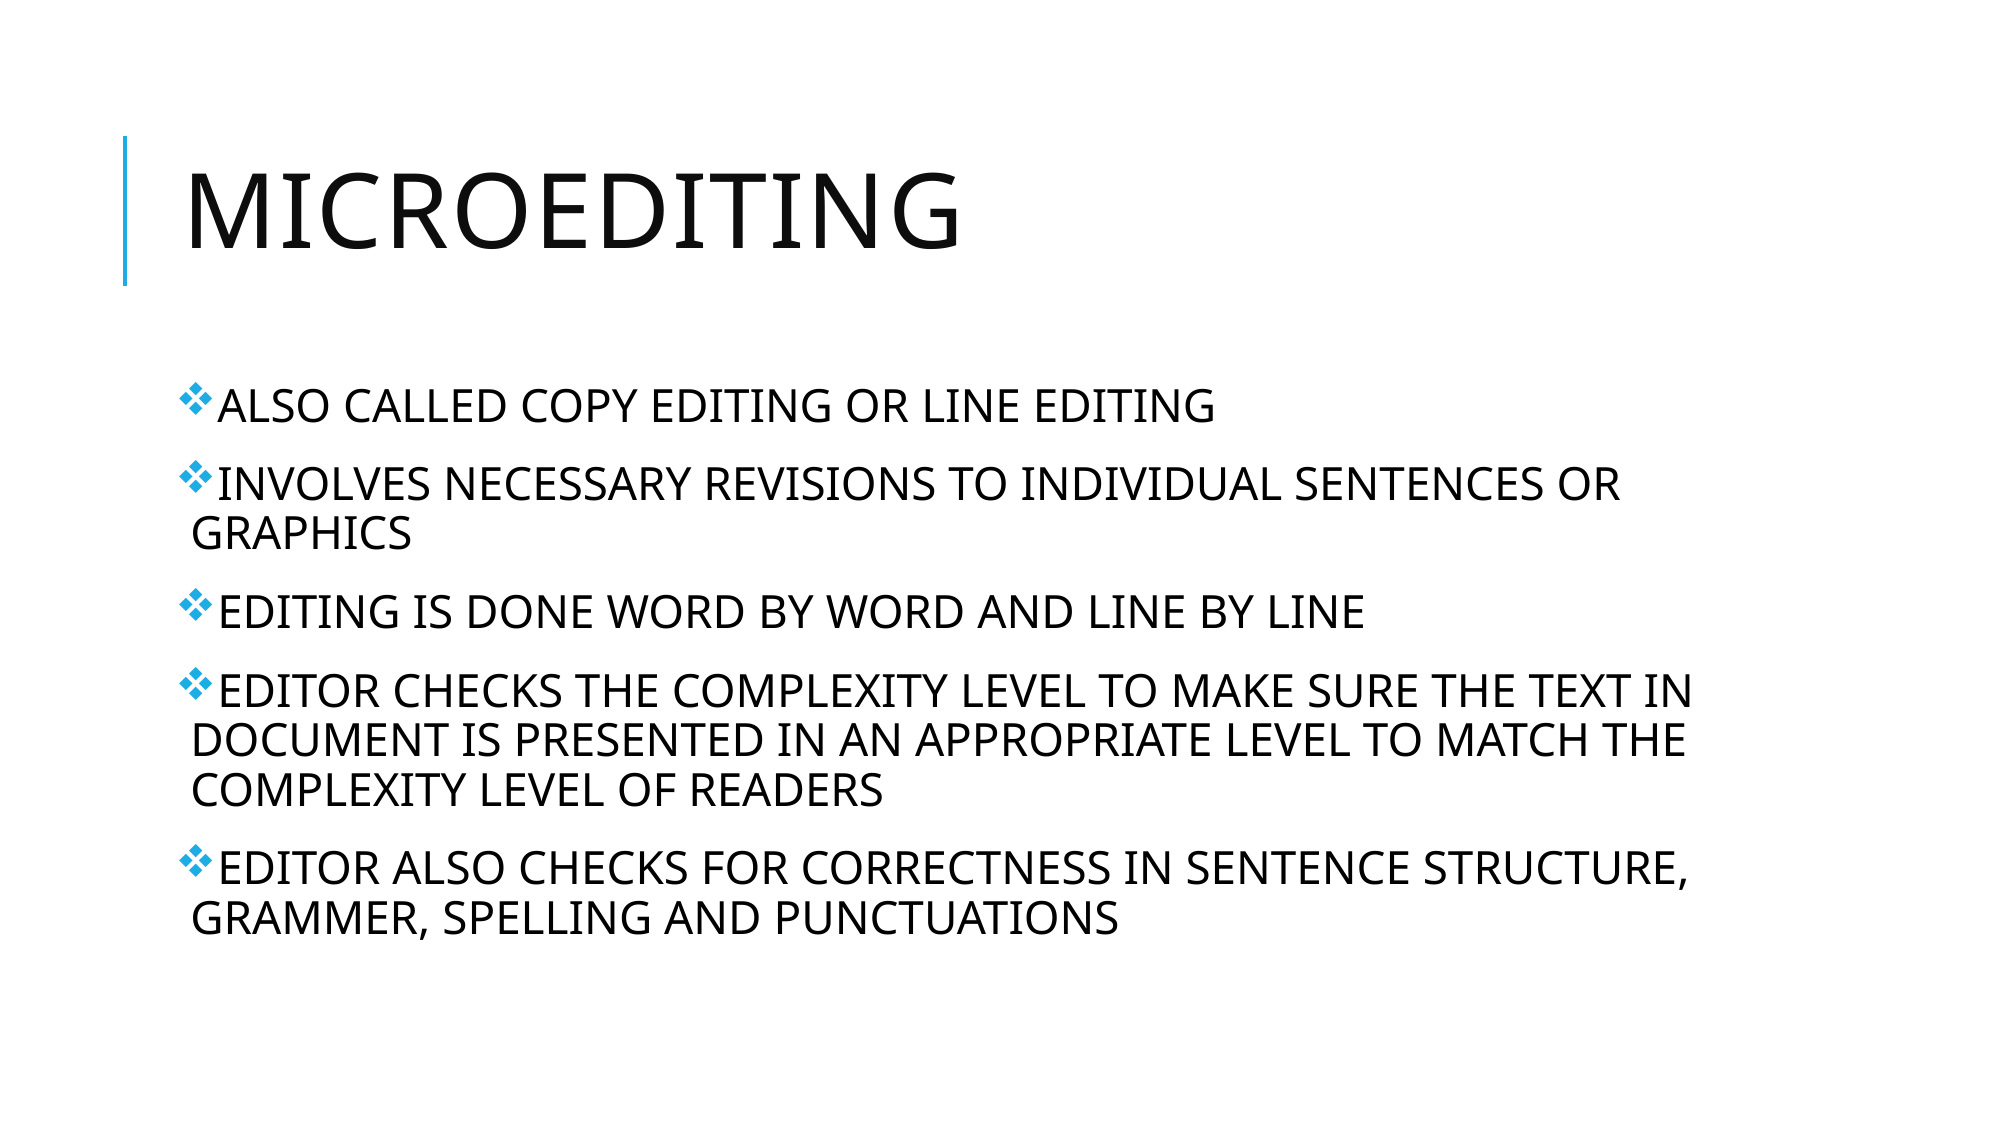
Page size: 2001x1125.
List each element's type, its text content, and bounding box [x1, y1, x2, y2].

list ALSO CALLED COPY EDITING OR LINE EDITING INVOLVES NECESSARY REVISIONS TO INDIVIDUAL SENTENCES OR GRAPHICS EDITING IS DONE WORD BY WORD AND LINE BY LINE EDITOR CHECKS THE COMPLEXITY LEVEL TO MAKE SURE THE TEXT IN DOCUMENT IS PRESENTED IN AN APPROPRIATE LEVEL TO MATCH THE COMPLEXITY LEVEL OF READERS EDITOR ALSO CHECKS FOR CORRECTNESS IN SENTENCE STRUCTURE, GRAMMER, SPELLING AND PUNCTUATIONS [168, 375, 1763, 1035]
title MICROEDITING [168, 96, 1763, 342]
